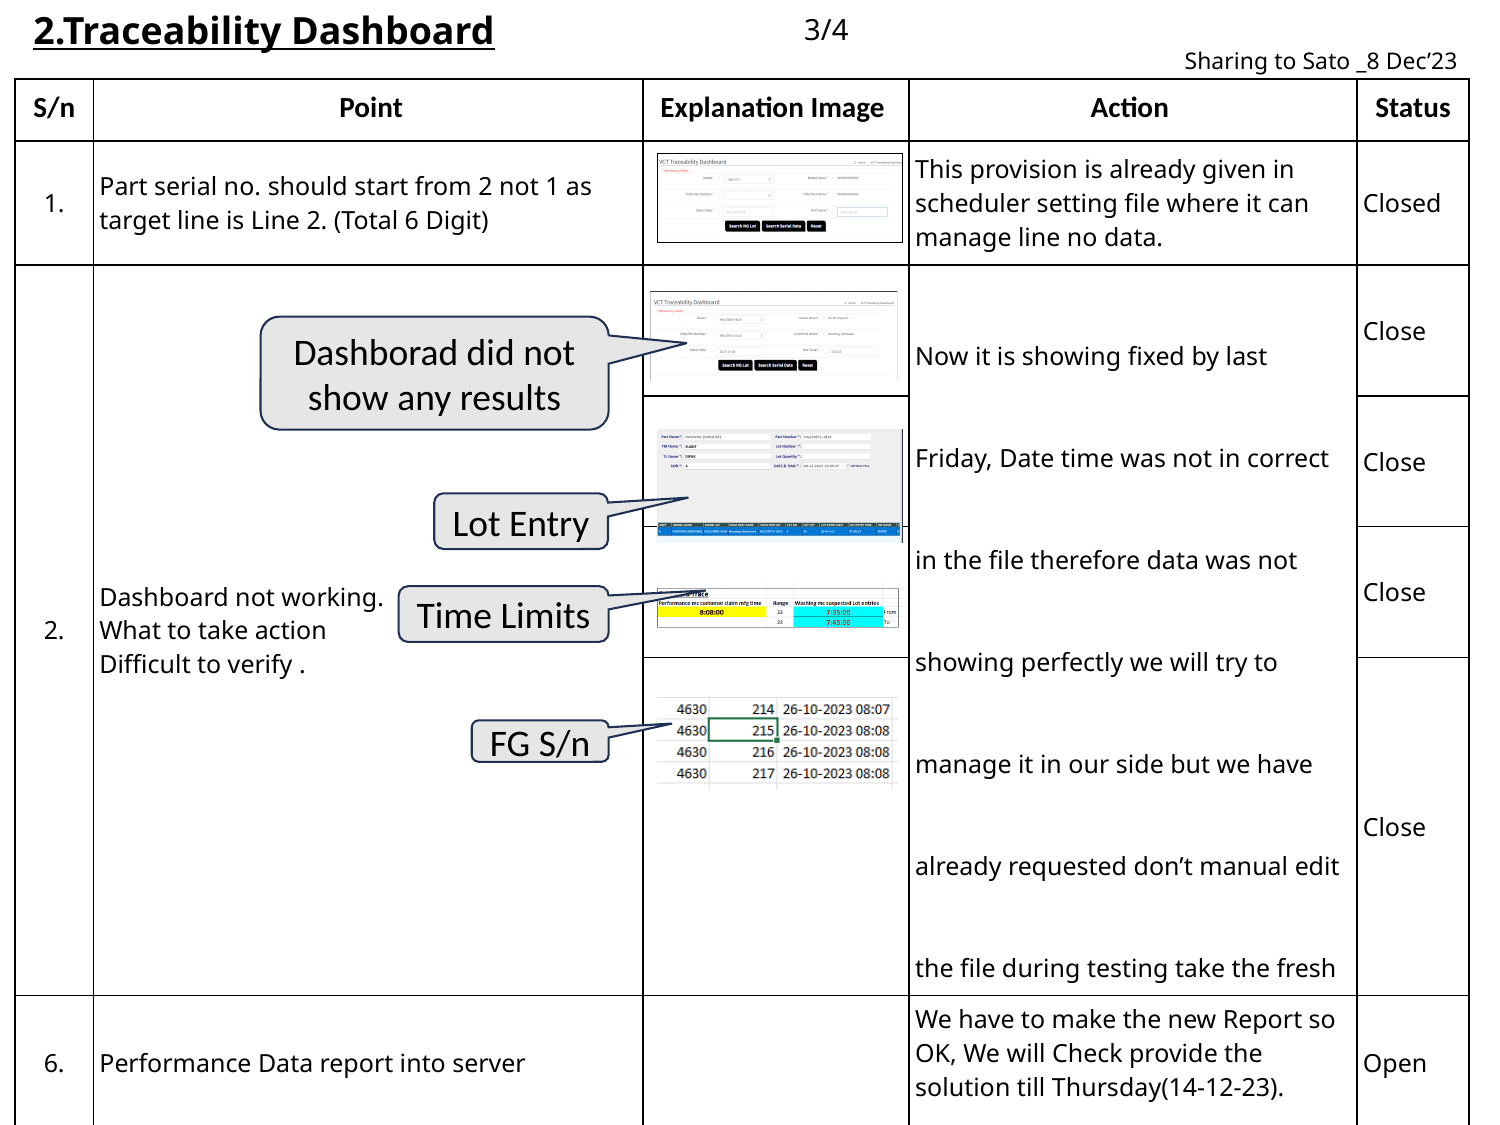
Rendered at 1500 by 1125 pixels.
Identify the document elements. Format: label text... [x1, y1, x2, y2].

text_box 2.Traceability Dashboard [18, 0, 511, 60]
table_cell We have to make the new Report so OK, We will Check provide the solution till Thursday(14-12-23). [910, 996, 1356, 1125]
table_cell Performance Data report into server [94, 996, 642, 1125]
table_cell Now it is showing fixed by last Friday, Date time was not in correct in the file therefore data was not showing perfectly we will try to manage it in our side but we have already requested don’t manual edit the file during testing take the fresh file . [910, 266, 1356, 995]
text_box Lot Entry [433, 492, 657, 551]
picture [650, 291, 898, 381]
table_cell [644, 527, 908, 657]
table_header S/n [16, 80, 93, 140]
table_header Action [910, 80, 1356, 140]
table_cell Close [1358, 266, 1468, 395]
table_cell Open [1358, 996, 1468, 1125]
table_cell [644, 397, 908, 526]
picture [657, 697, 898, 790]
text_box Dashborad did not show any results [259, 315, 650, 431]
text_box Sharing to Sato _8 Dec’23 [1169, 39, 1474, 82]
table_cell Close [1358, 658, 1468, 995]
table_cell This provision is already given in scheduler setting file where it can manage line no data. [910, 142, 1356, 264]
table_cell Dashboard not working. What to take action Difficult to verify . [94, 266, 642, 995]
picture [657, 153, 903, 243]
table_cell 2. [16, 266, 93, 995]
table_cell 6. [16, 996, 93, 1125]
table_header Status [1358, 82, 1468, 140]
text_box Time Limits [397, 585, 657, 643]
table_cell Close [1358, 397, 1468, 526]
table_cell Close [1358, 527, 1468, 657]
table_cell 1. [16, 142, 93, 264]
table_cell Closed [1358, 142, 1468, 264]
table_cell [644, 142, 908, 264]
table_cell [644, 658, 908, 995]
text_box FG S/n [470, 719, 657, 763]
table_header Explanation Image [644, 80, 908, 140]
picture [657, 582, 906, 632]
table_header Point [94, 80, 642, 140]
text_box 3/4 [789, 3, 864, 54]
table_cell [644, 996, 908, 1125]
table_cell Part serial no. should start from 2 not 1 as target line is Line 2. (Total 6 Digit) [94, 142, 642, 264]
picture [657, 429, 903, 543]
table_cell [644, 266, 908, 395]
